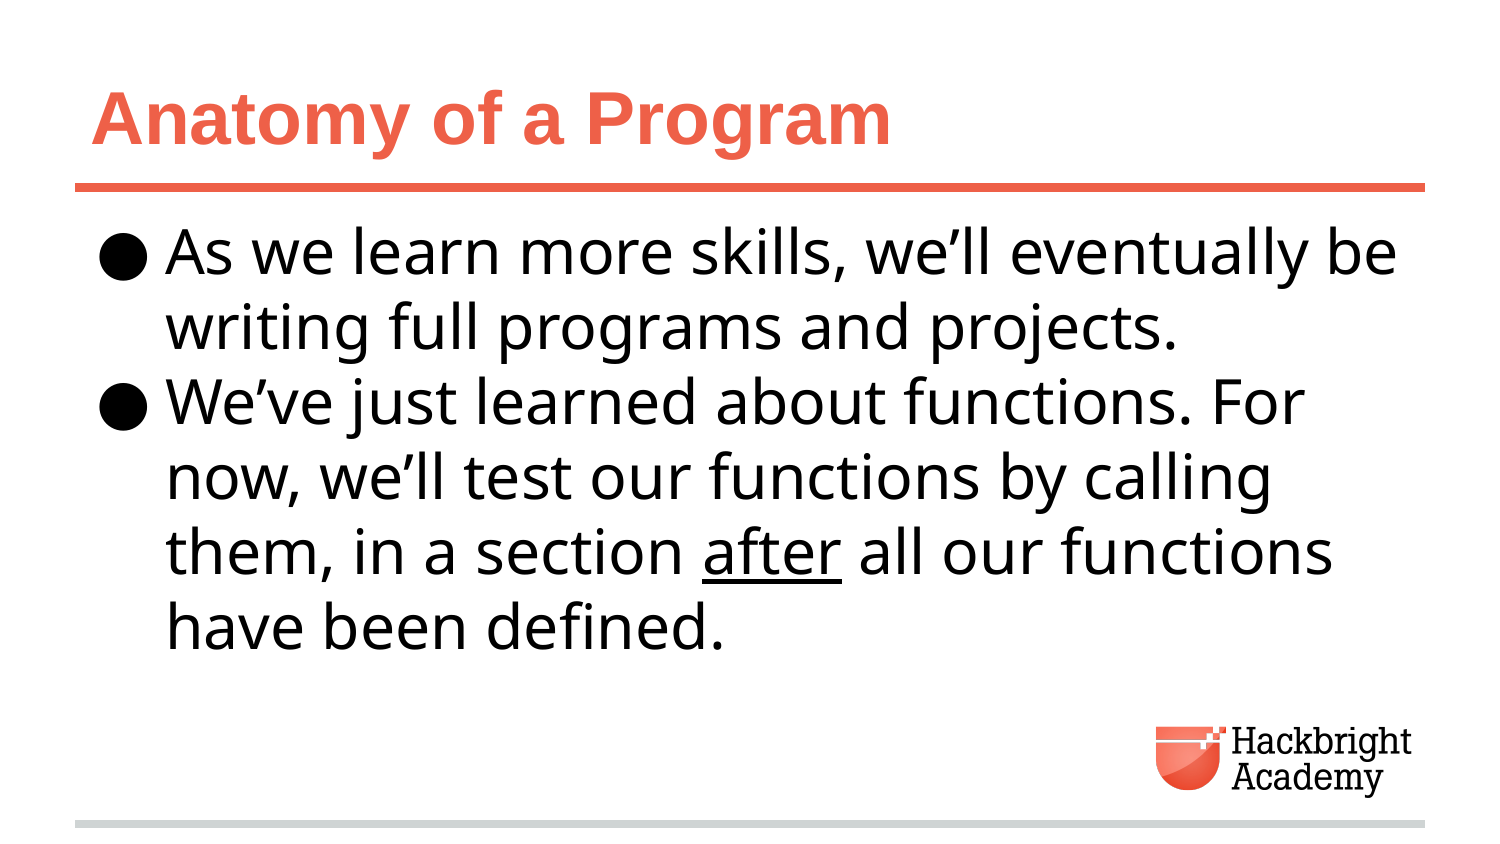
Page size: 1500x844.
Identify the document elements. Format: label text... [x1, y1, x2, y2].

title Anatomy of a Program [75, 33, 1425, 175]
list As we learn more skills, we’ll eventually be writing full programs and projects. We’ve just learned about functions. For now, we’ll test our functions by calling them, in a section after all our functions have been defined. [75, 196, 1425, 808]
